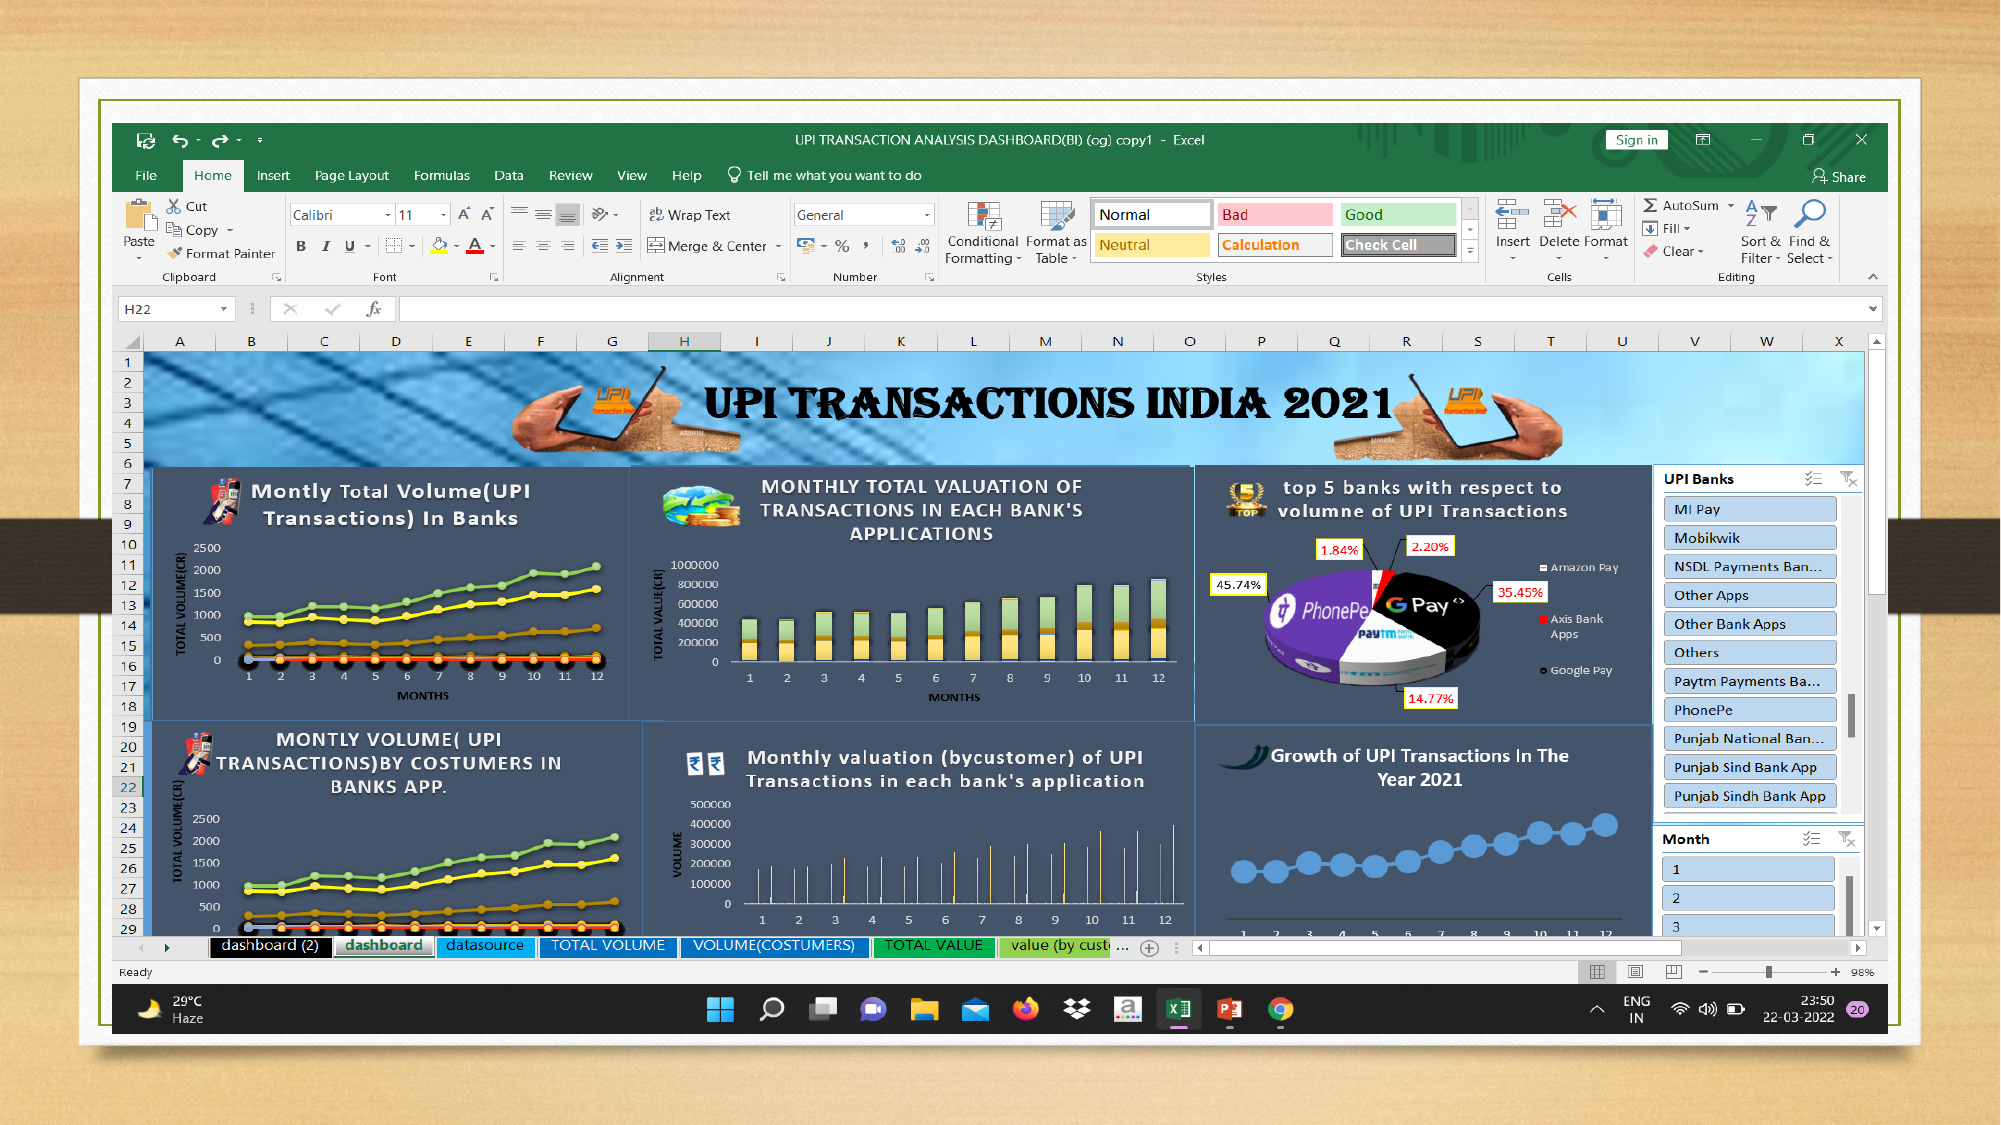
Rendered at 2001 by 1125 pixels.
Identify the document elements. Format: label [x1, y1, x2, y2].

picture [0, 0, 2001, 1125]
list [112, 122, 1888, 1035]
